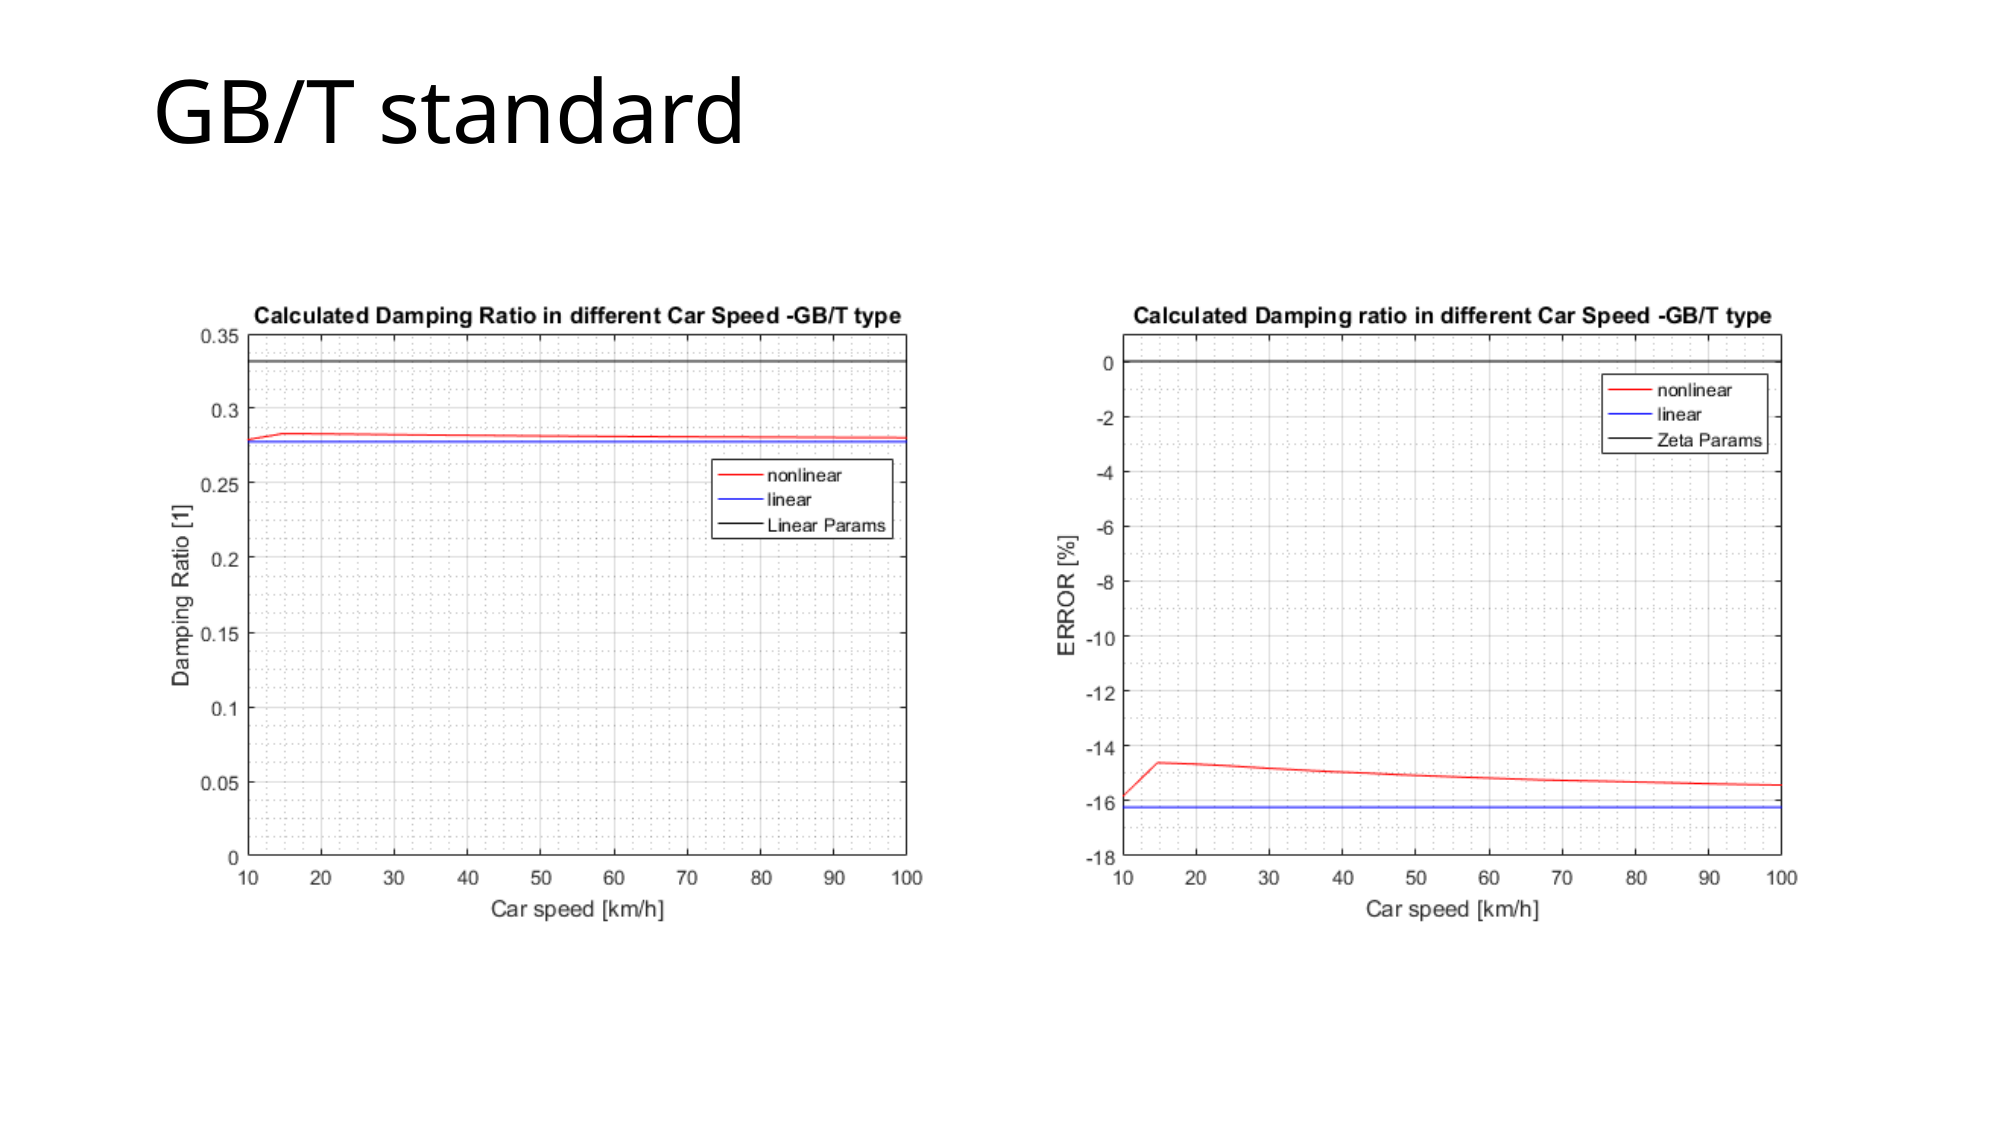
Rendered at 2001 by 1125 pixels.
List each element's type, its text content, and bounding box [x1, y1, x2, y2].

title GB/T standard [137, 59, 1863, 171]
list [1012, 287, 1863, 926]
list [137, 287, 988, 926]
